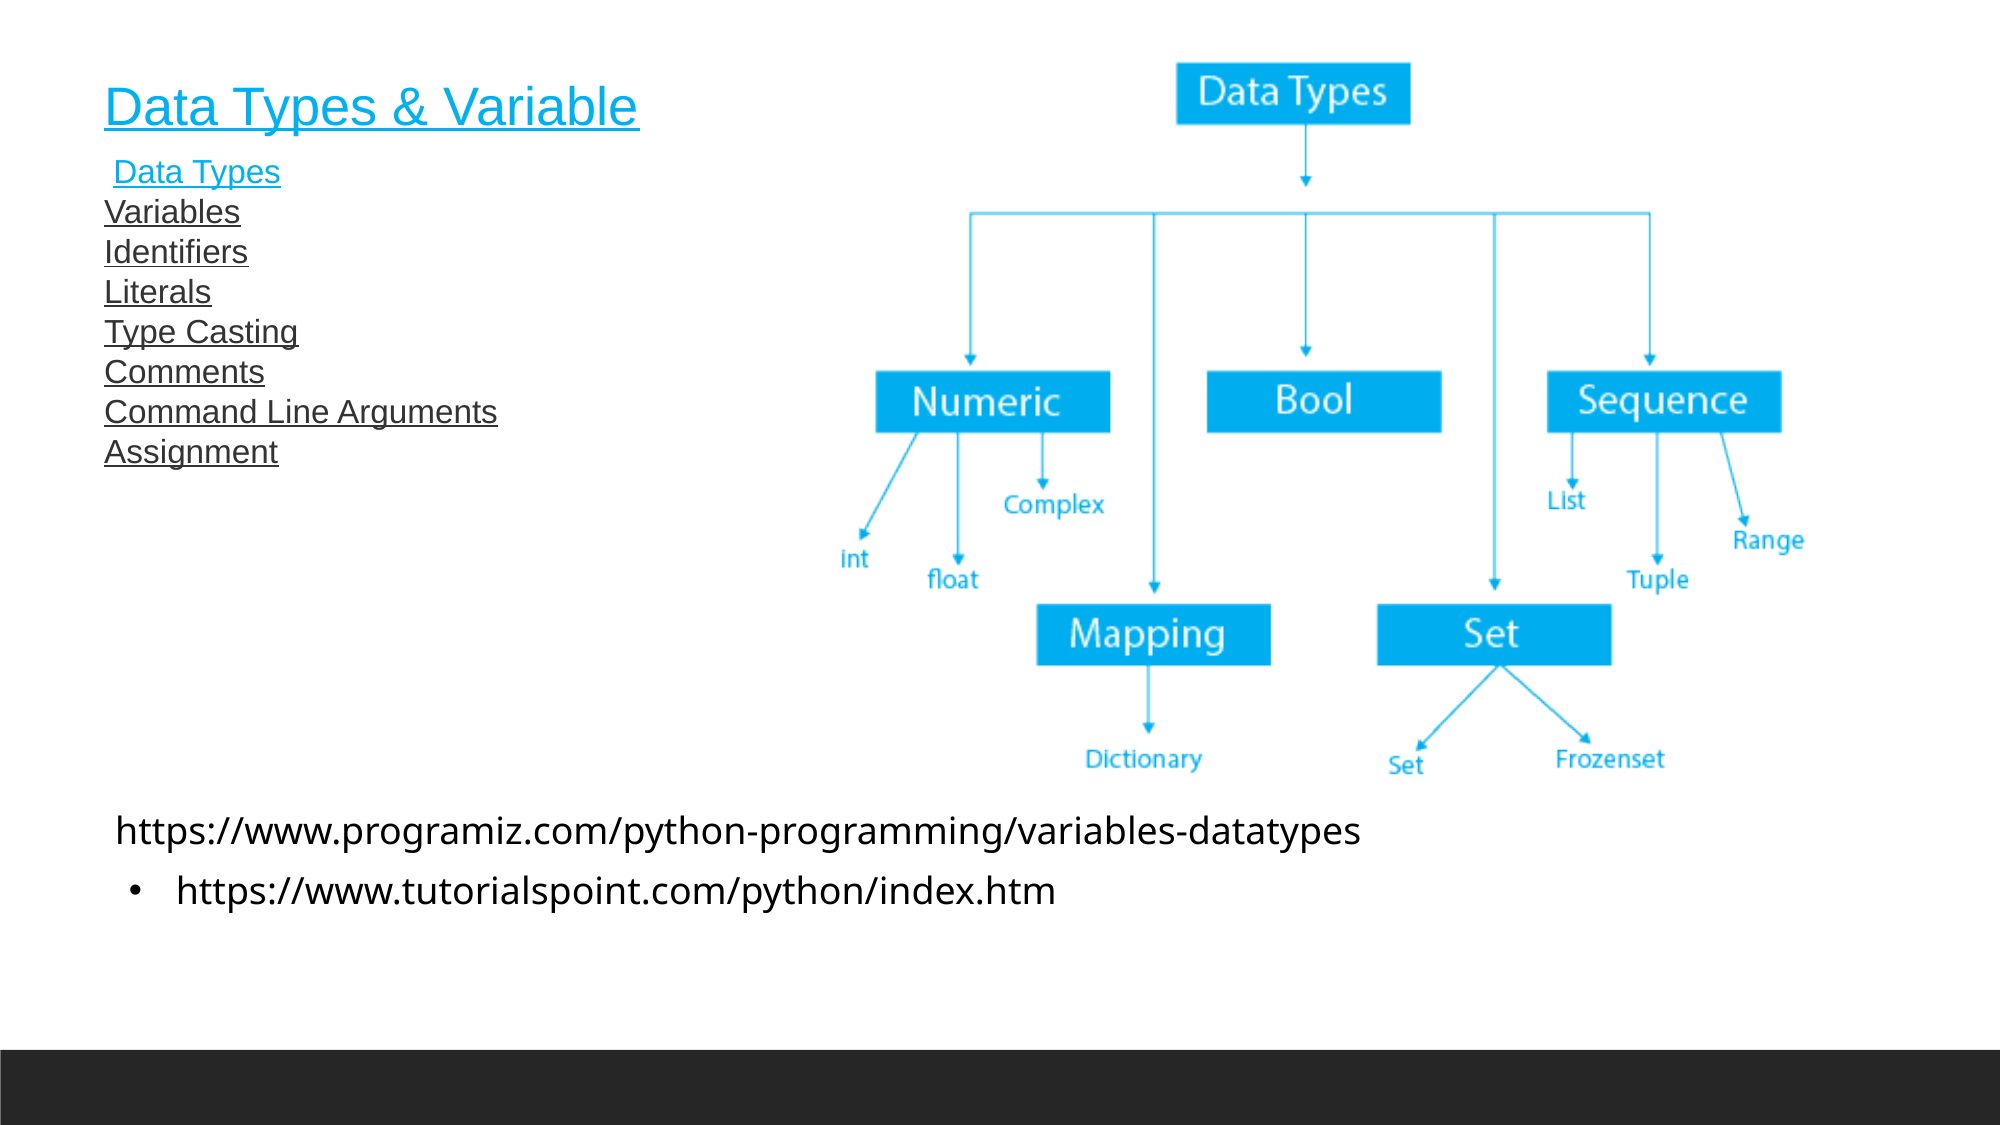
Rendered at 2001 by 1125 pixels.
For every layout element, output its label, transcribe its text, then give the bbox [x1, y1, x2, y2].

picture [689, 44, 1933, 800]
text_box Data Types & Variable Data Types Variables Identifiers Literals Type Casting Comments Command Line Arguments Assignment [89, 63, 687, 478]
text_box https://www.tutorialspoint.com/python/index.htm [114, 860, 1115, 920]
text_box https://www.programiz.com/python-programming/variables-datatypes [100, 799, 1392, 860]
